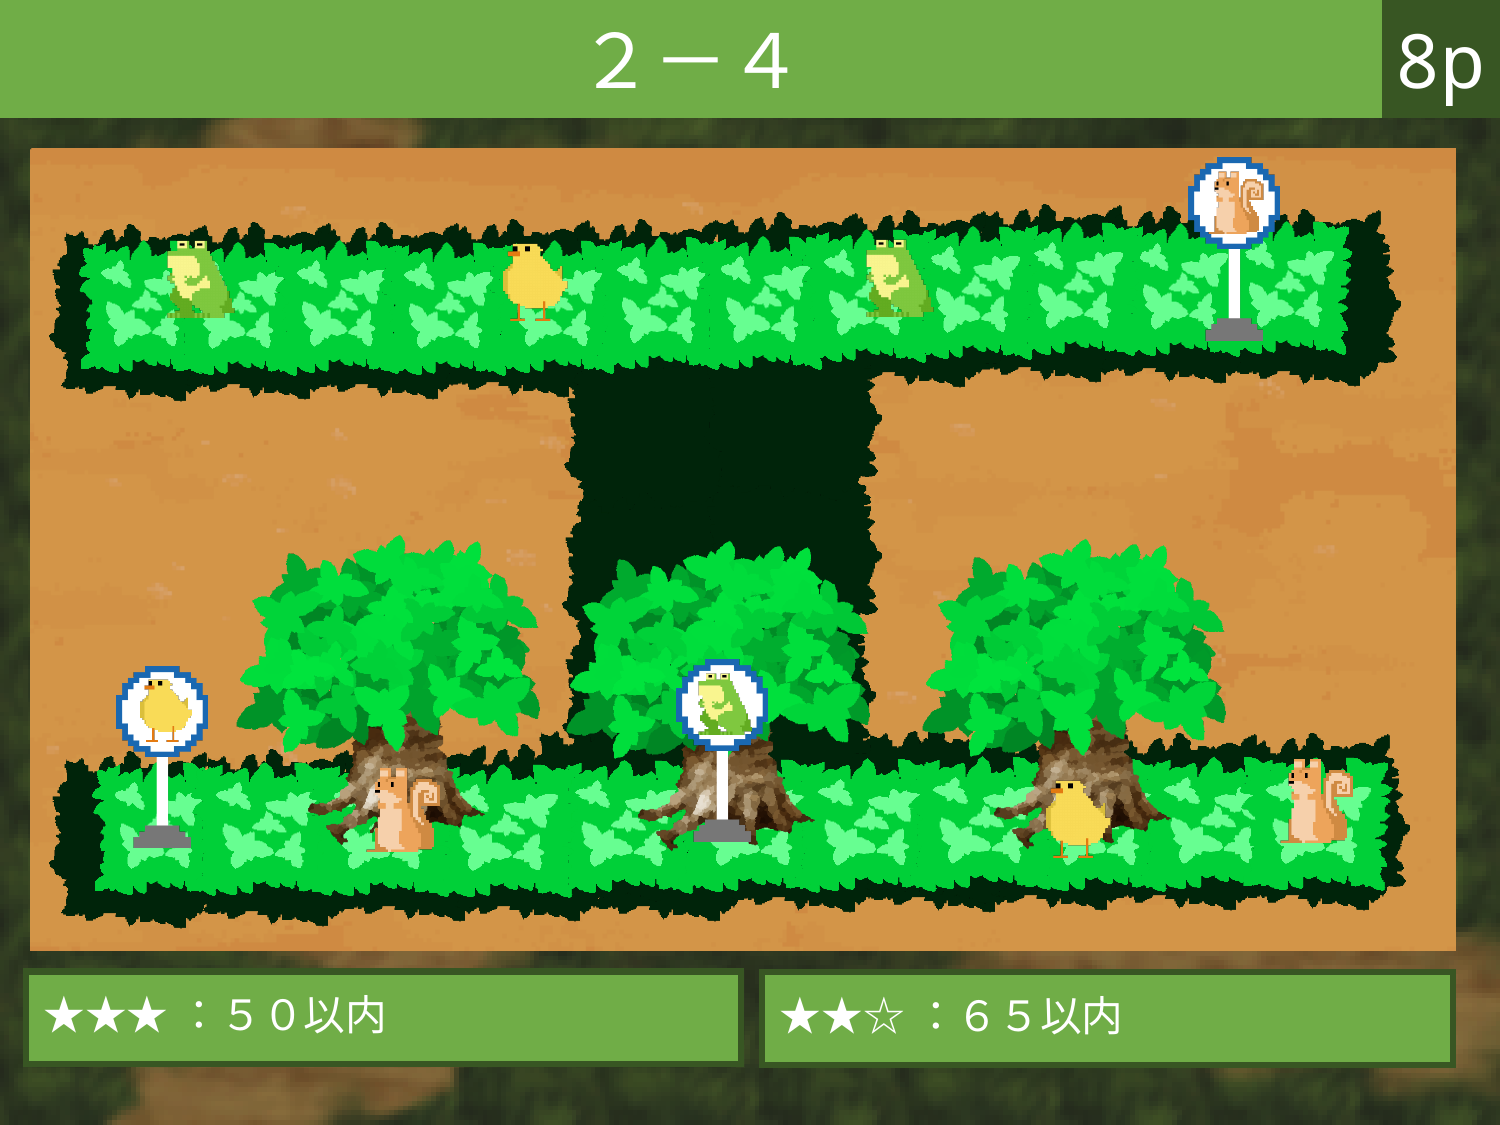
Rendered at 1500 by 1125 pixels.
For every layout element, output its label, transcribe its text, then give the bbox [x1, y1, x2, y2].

text_box ２－４ [0, 0, 1383, 119]
text_box ★★★：５０以内 [25, 970, 742, 1065]
text_box 8p [1383, 0, 1500, 119]
text_box [38, 1065, 671, 1085]
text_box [676, 659, 768, 842]
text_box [30, 148, 1456, 951]
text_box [1188, 157, 1280, 341]
text_box [38, 951, 671, 970]
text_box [116, 666, 208, 848]
text_box ★★☆：６５以内 [761, 971, 1454, 1066]
picture [0, 119, 1500, 1125]
